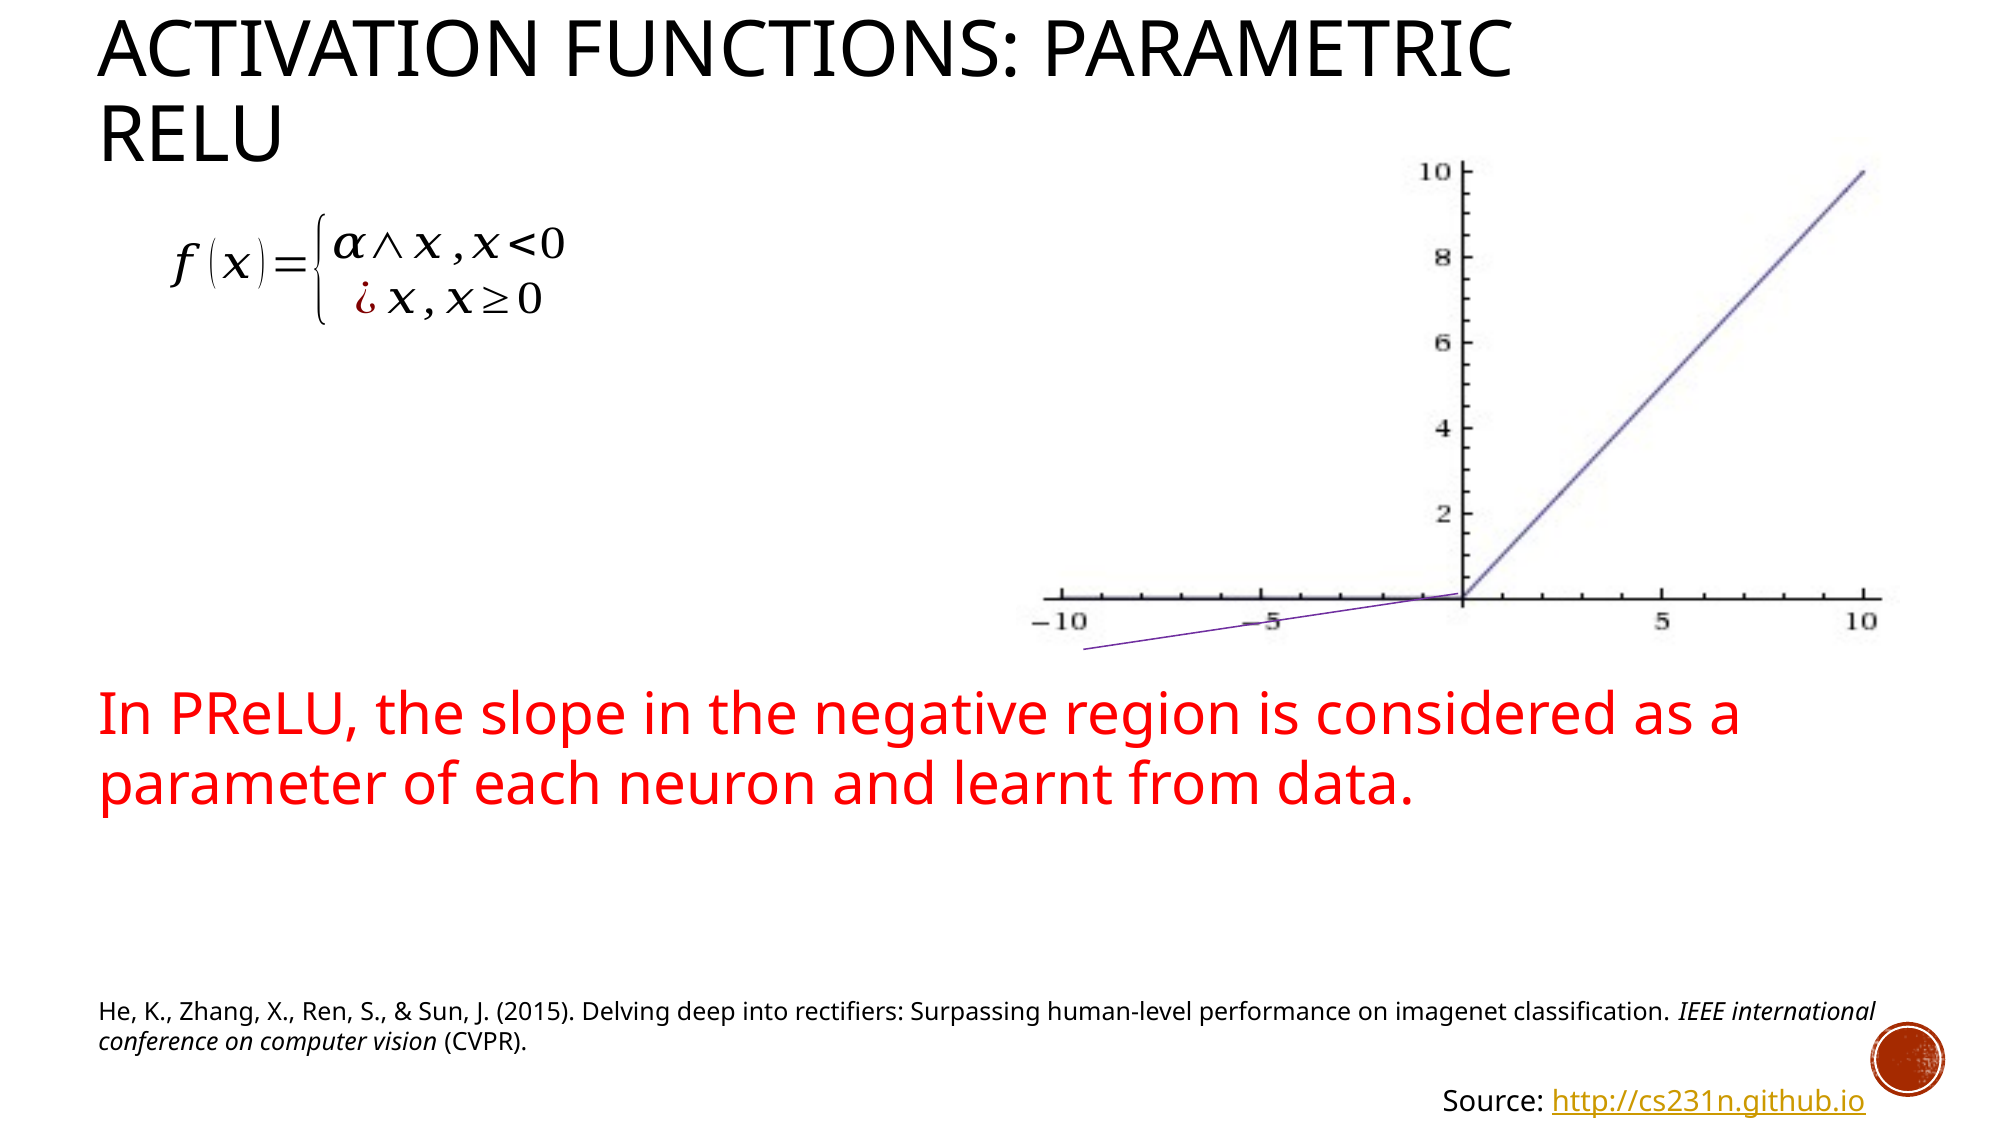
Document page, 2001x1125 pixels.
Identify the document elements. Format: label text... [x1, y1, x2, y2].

text_box Activation Functions: PARAMETRIC RELU [82, 1, 1733, 186]
text_box In PReLU, the slope in the negative region is considered as a parameter of each neuron and learnt from data. He, K., Zhang, X., Ren, S., & Sun, J. (2015). Delving deep into rectifiers: Surpassing human-level performance on imagenet classification. IEEE international conference on computer vision (CVPR). [83, 608, 1950, 1064]
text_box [1018, 138, 1899, 647]
text_box Source: http://cs231n.github.io [1428, 1074, 1881, 1125]
